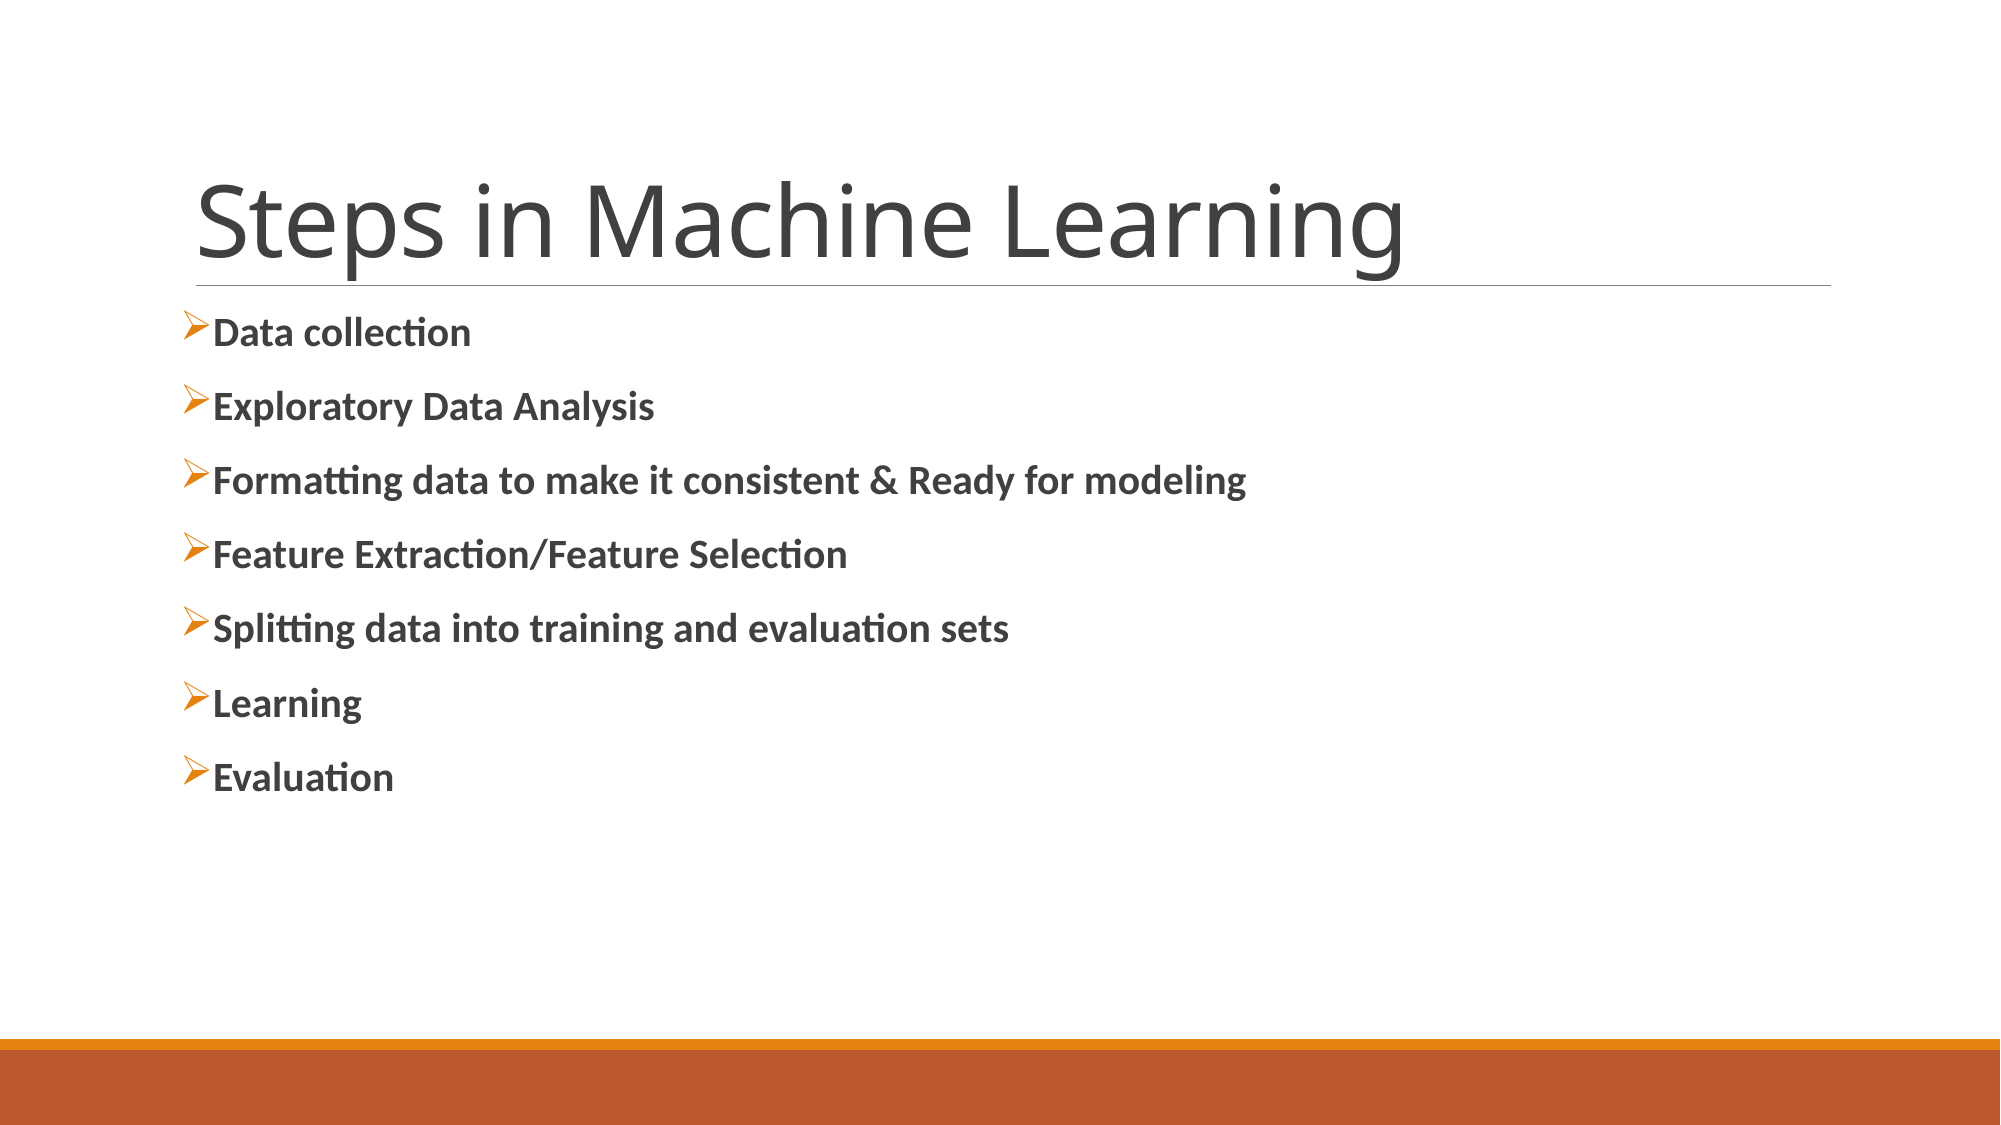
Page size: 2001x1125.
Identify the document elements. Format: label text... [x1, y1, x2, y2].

title Steps in Machine Learning [180, 47, 1830, 285]
list Data collection Exploratory Data Analysis Formatting data to make it consistent & Ready for modeling Feature Extraction/Feature Selection Splitting data into training and evaluation sets Learning Evaluation [180, 302, 1830, 963]
